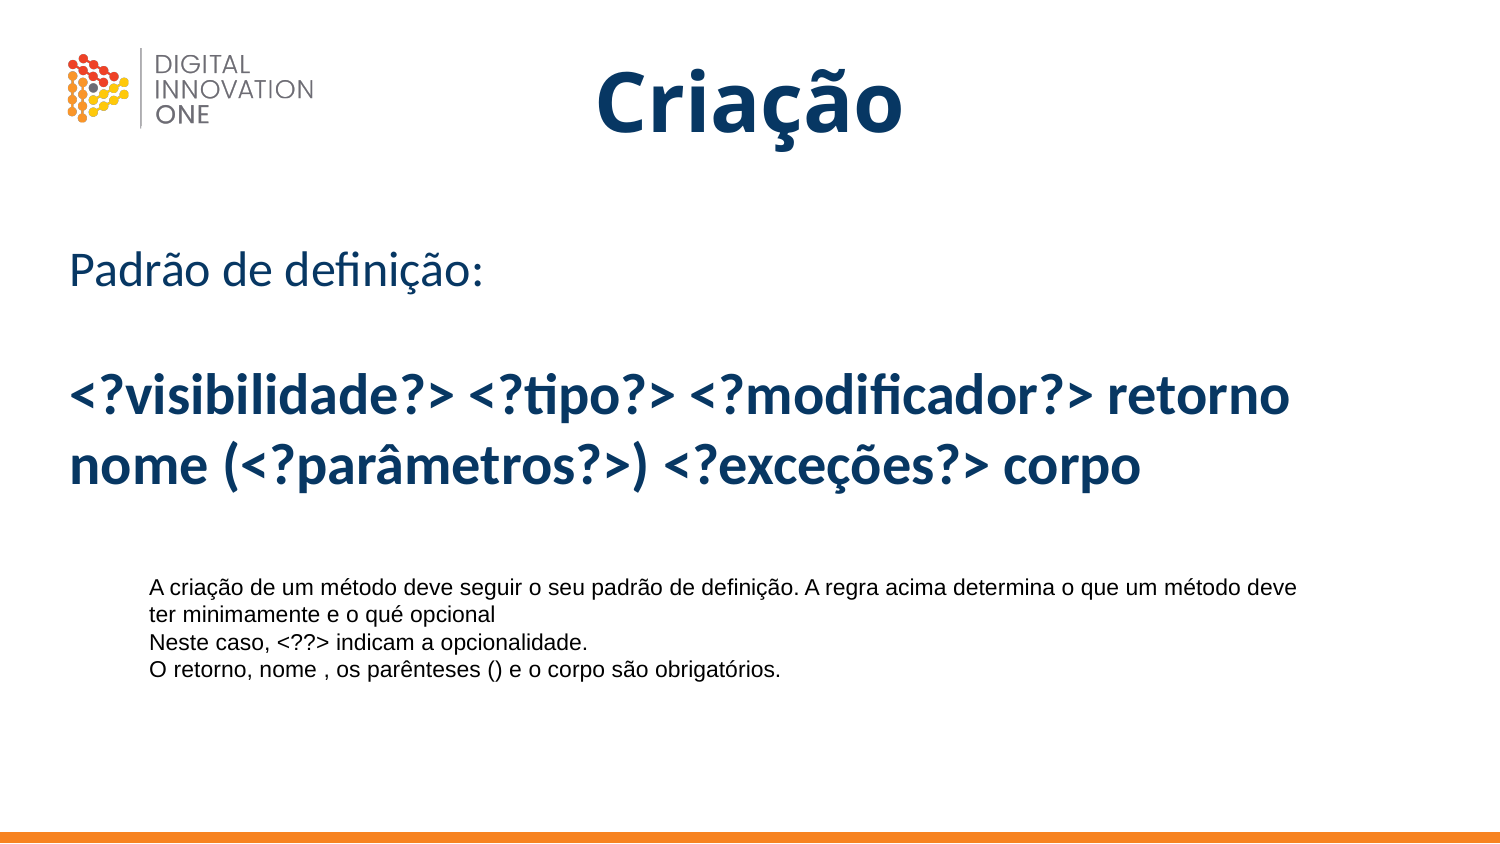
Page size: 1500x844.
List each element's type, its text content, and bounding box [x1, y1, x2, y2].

subtitle Criação [51, 50, 1449, 148]
text_box A criação de um método deve seguir o seu padrão de definição. A regra acima determina o que um método deve ter minimamente e o qué opcional Neste caso, <??> indicam a opcionalidade. O retorno, nome , os parênteses () e o corpo são obrigatórios. [134, 557, 1338, 698]
picture [50, 39, 331, 138]
text_box Padrão de definição: <?visibilidade?> <?tipo?> <?modificador?> retorno nome (<?parâmetros?>) <?exceções?> corpo [54, 221, 1446, 721]
text_box [0, 832, 1500, 843]
